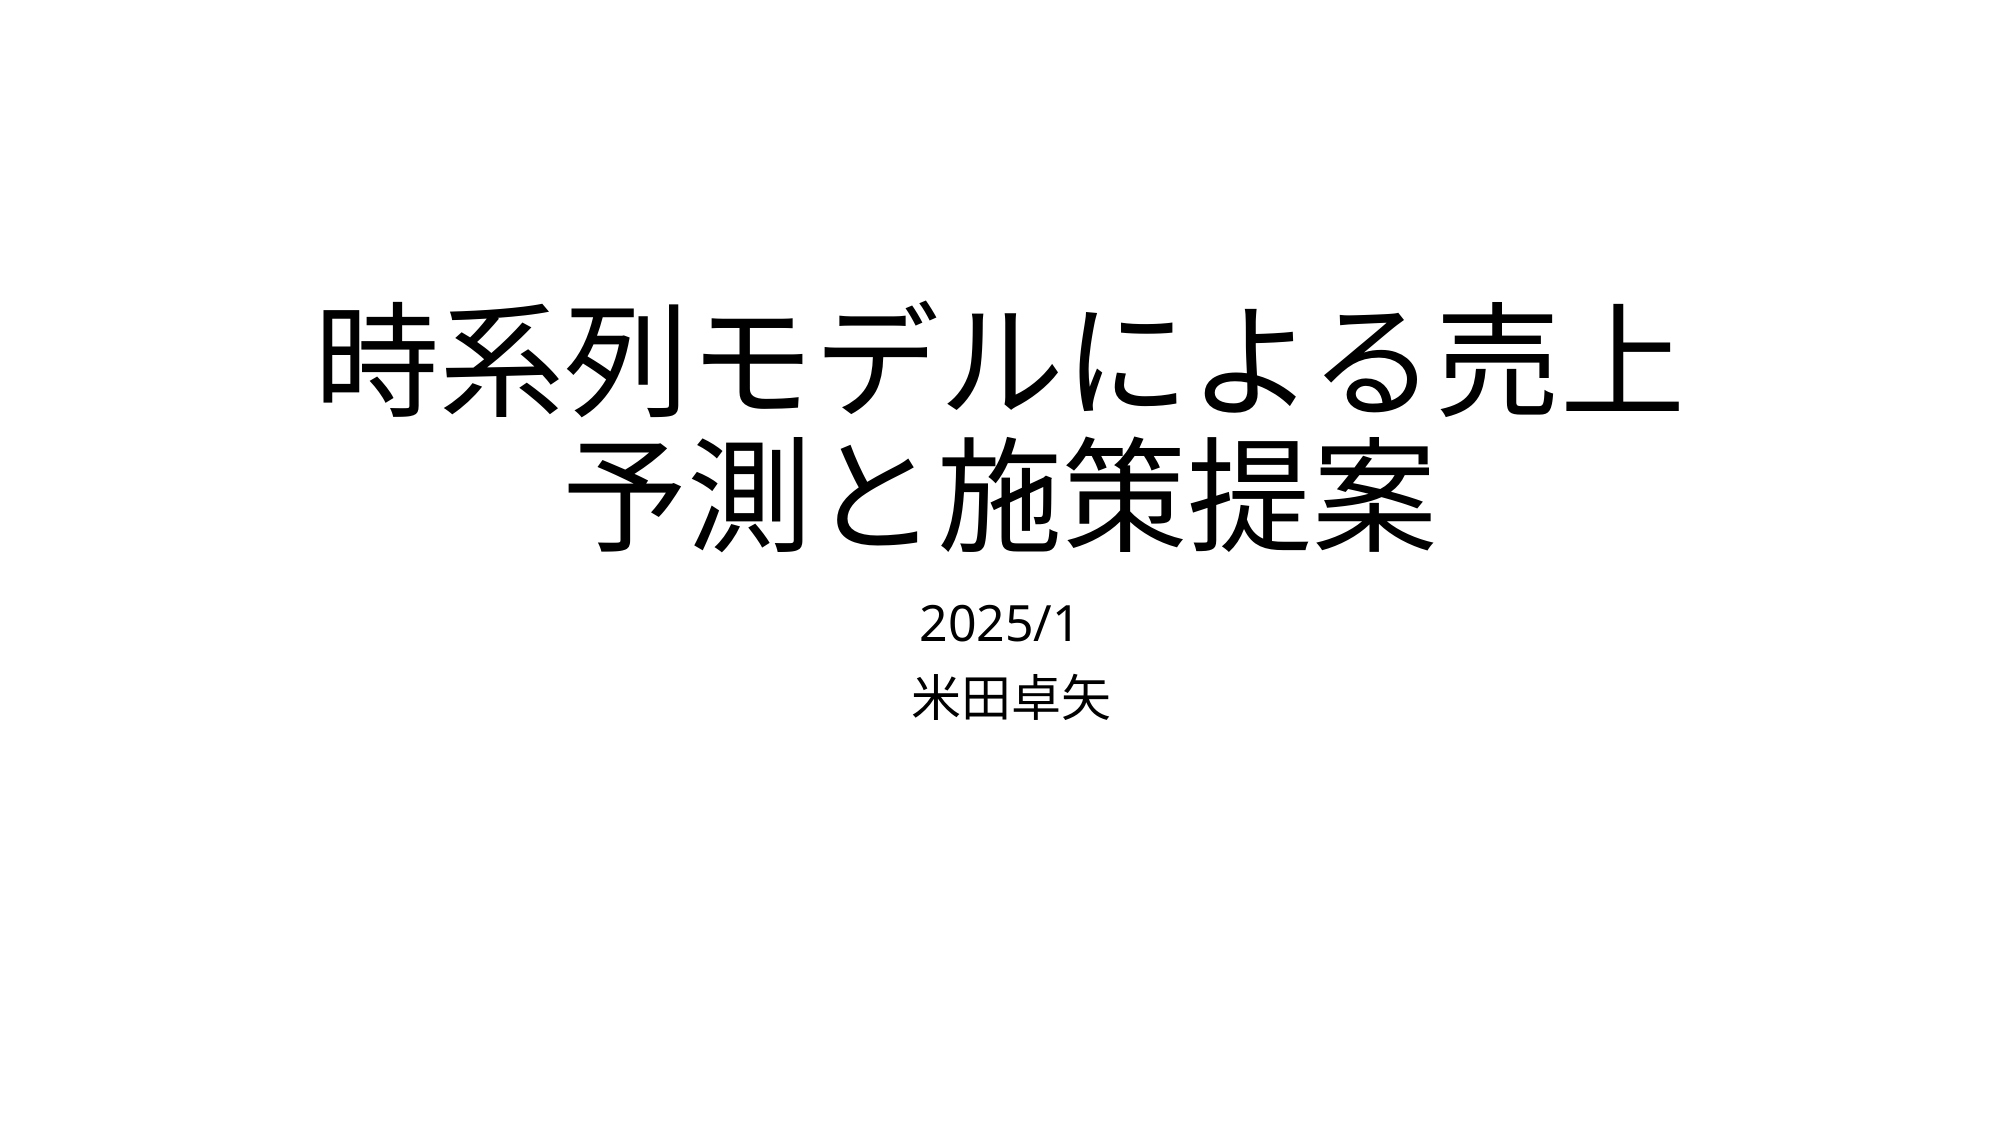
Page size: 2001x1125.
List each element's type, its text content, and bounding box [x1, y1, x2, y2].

title 時系列モデルによる売上予測と施策提案 [249, 185, 1750, 578]
subtitle 2025/1 米田卓矢 [249, 590, 1750, 863]
